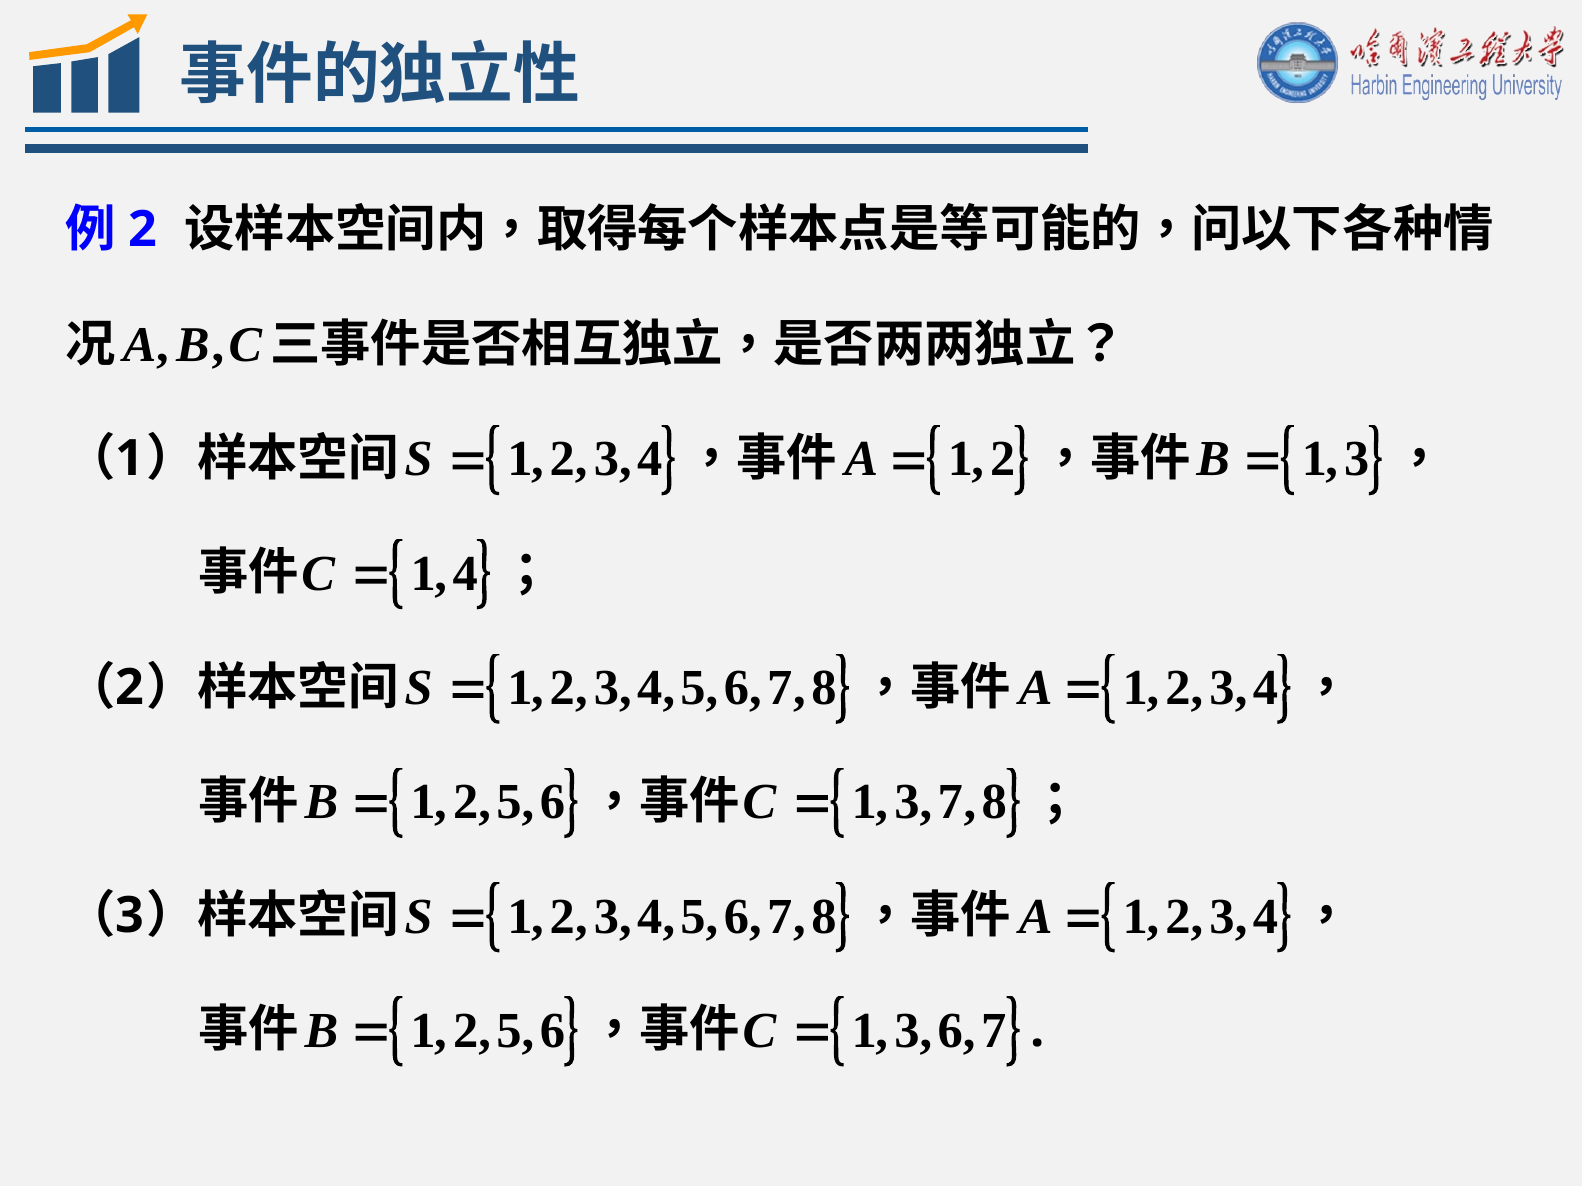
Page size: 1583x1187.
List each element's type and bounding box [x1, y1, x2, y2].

text_box [65, 170, 1505, 1085]
picture [1251, 12, 1573, 108]
